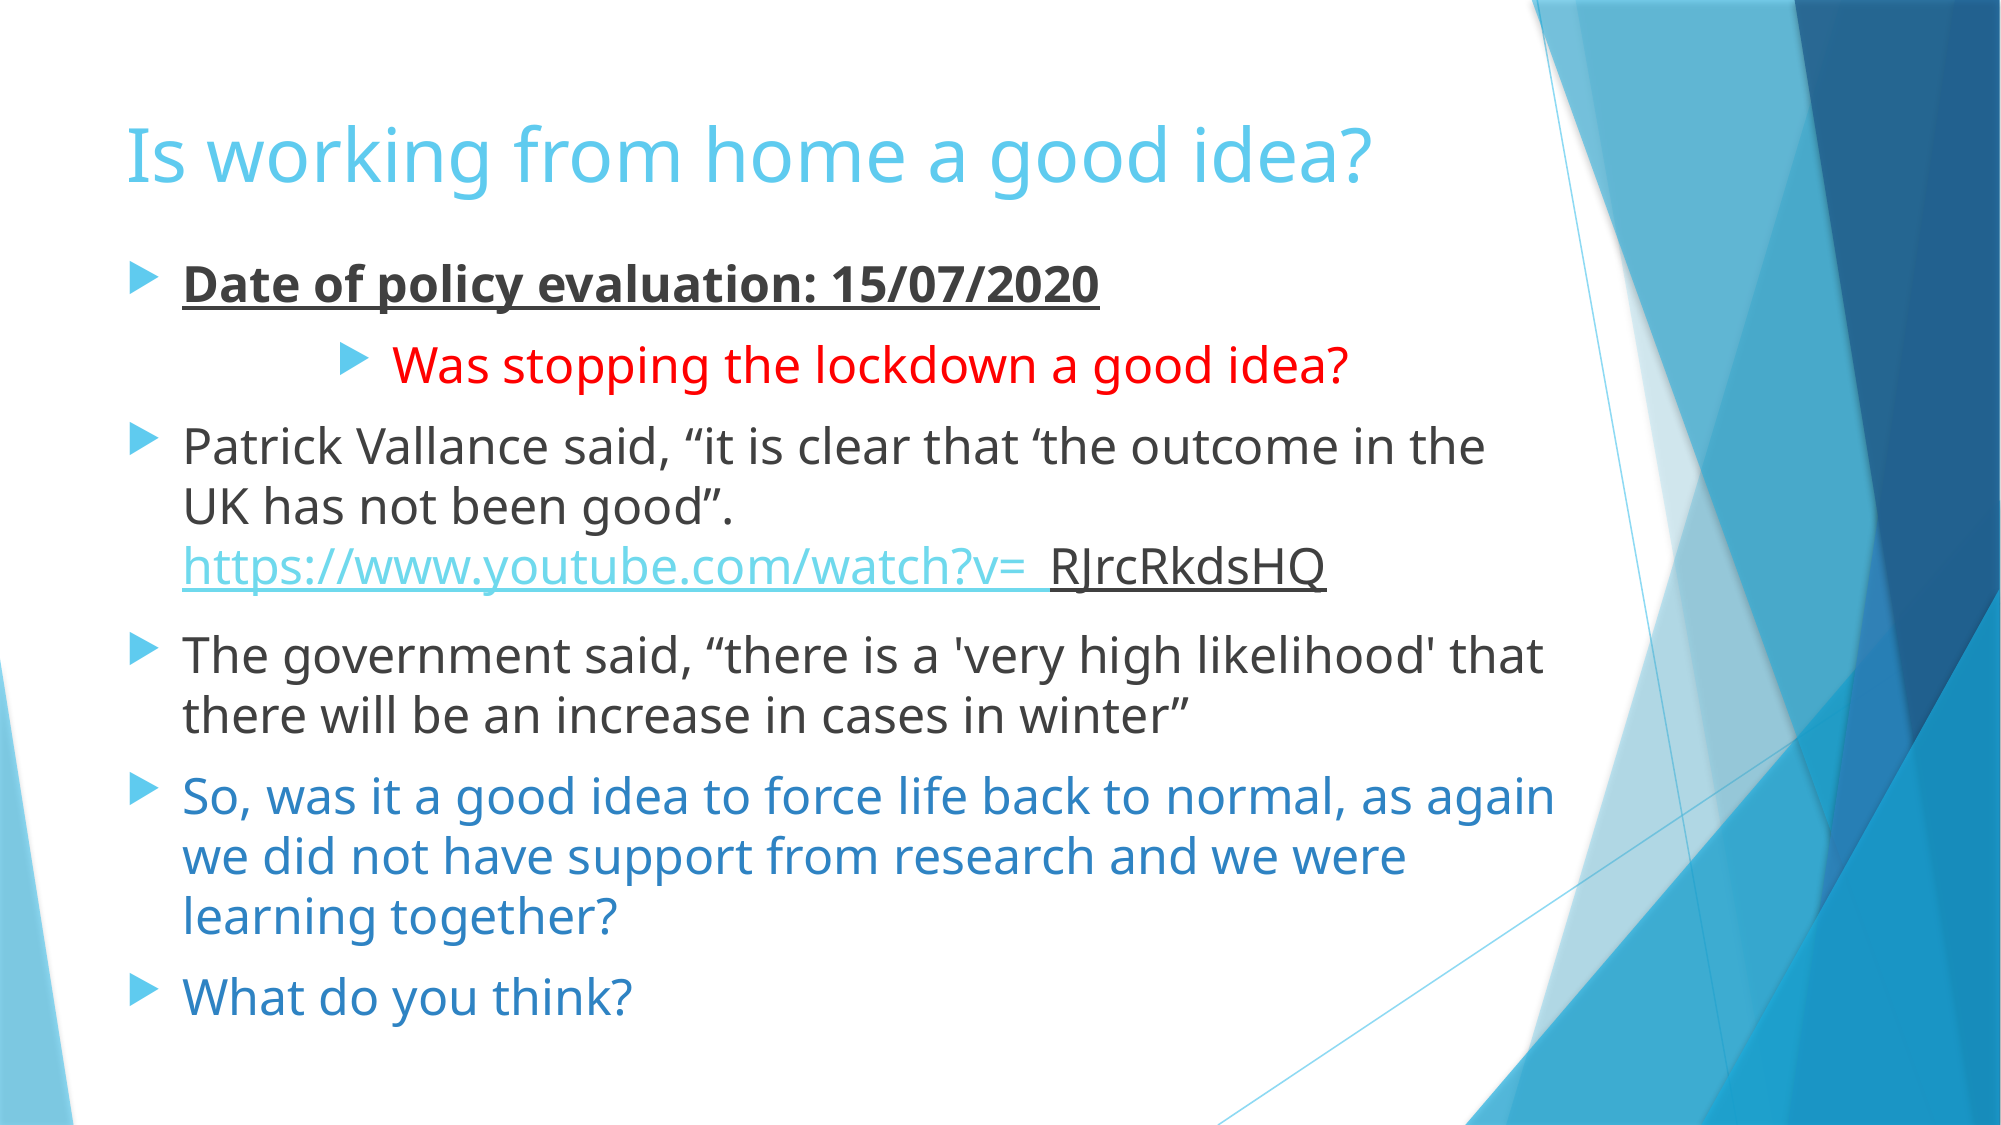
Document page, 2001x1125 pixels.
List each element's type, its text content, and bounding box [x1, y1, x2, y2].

title Is working from home a good idea? [111, 99, 1522, 245]
list Date of policy evaluation: 15/07/2020 Was stopping the lockdown a good idea? Patrick Vallance said, “it is clear that ‘the outcome in the UK has not been good”. https://www.youtube.com/watch?v=_RJrcRkdsHQ The government said, “there is a 'very high likelihood' that there will be an increase in cases in winter” So, was it a good idea to force life back to normal, as again we did not have support from research and we were learning together? What do you think? [111, 245, 1575, 1087]
